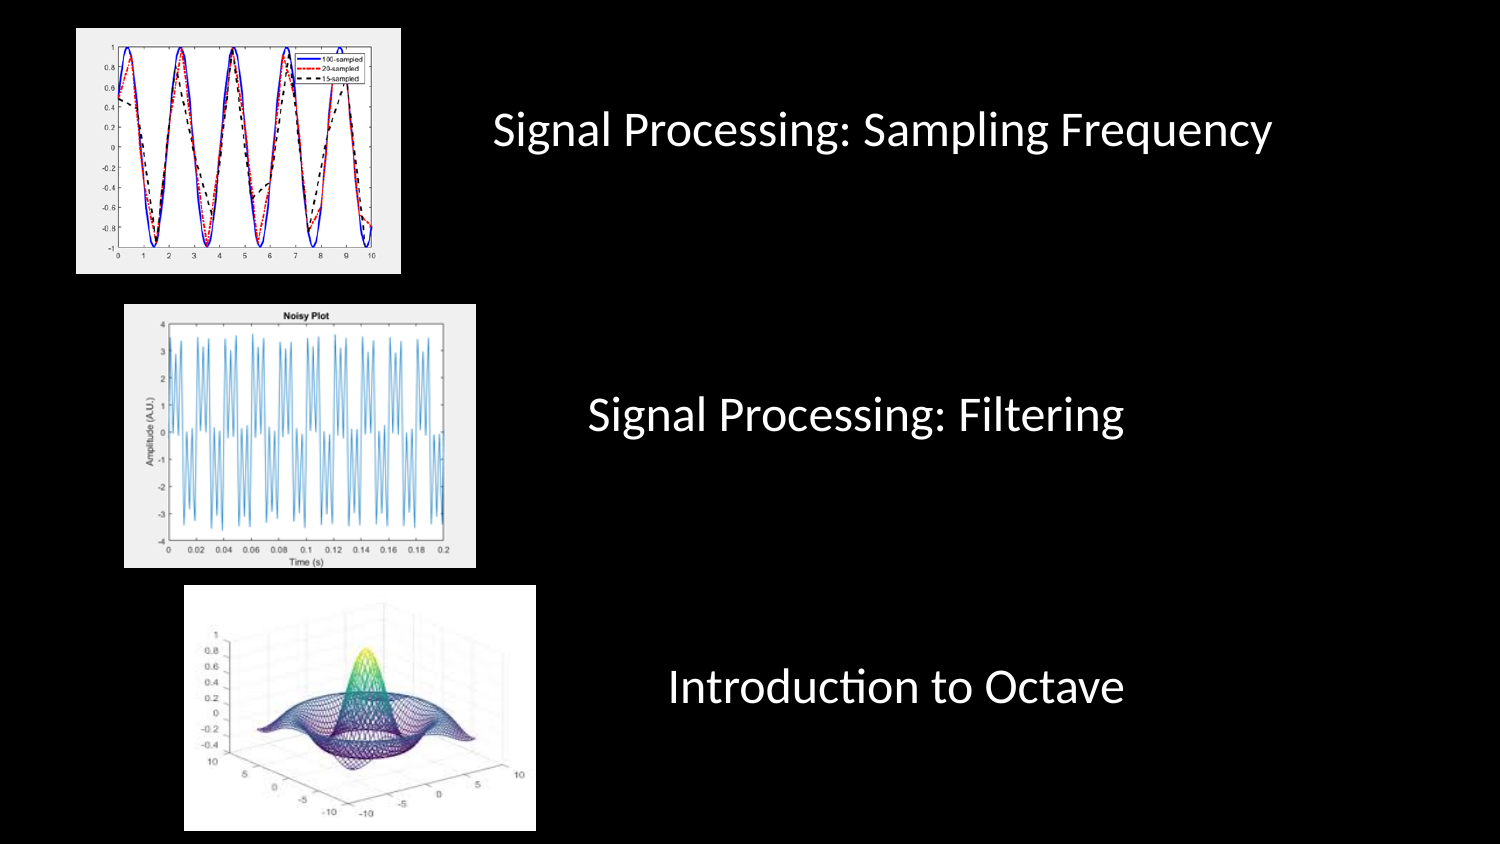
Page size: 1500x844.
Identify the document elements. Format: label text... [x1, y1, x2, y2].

text_box Signal Processing: Filtering [572, 366, 1500, 506]
text_box Signal Processing: Sampling Frequency [477, 81, 1419, 221]
picture [124, 304, 476, 568]
picture [76, 28, 402, 274]
text_box Introduction to Octave [652, 638, 1500, 778]
picture [183, 585, 536, 831]
